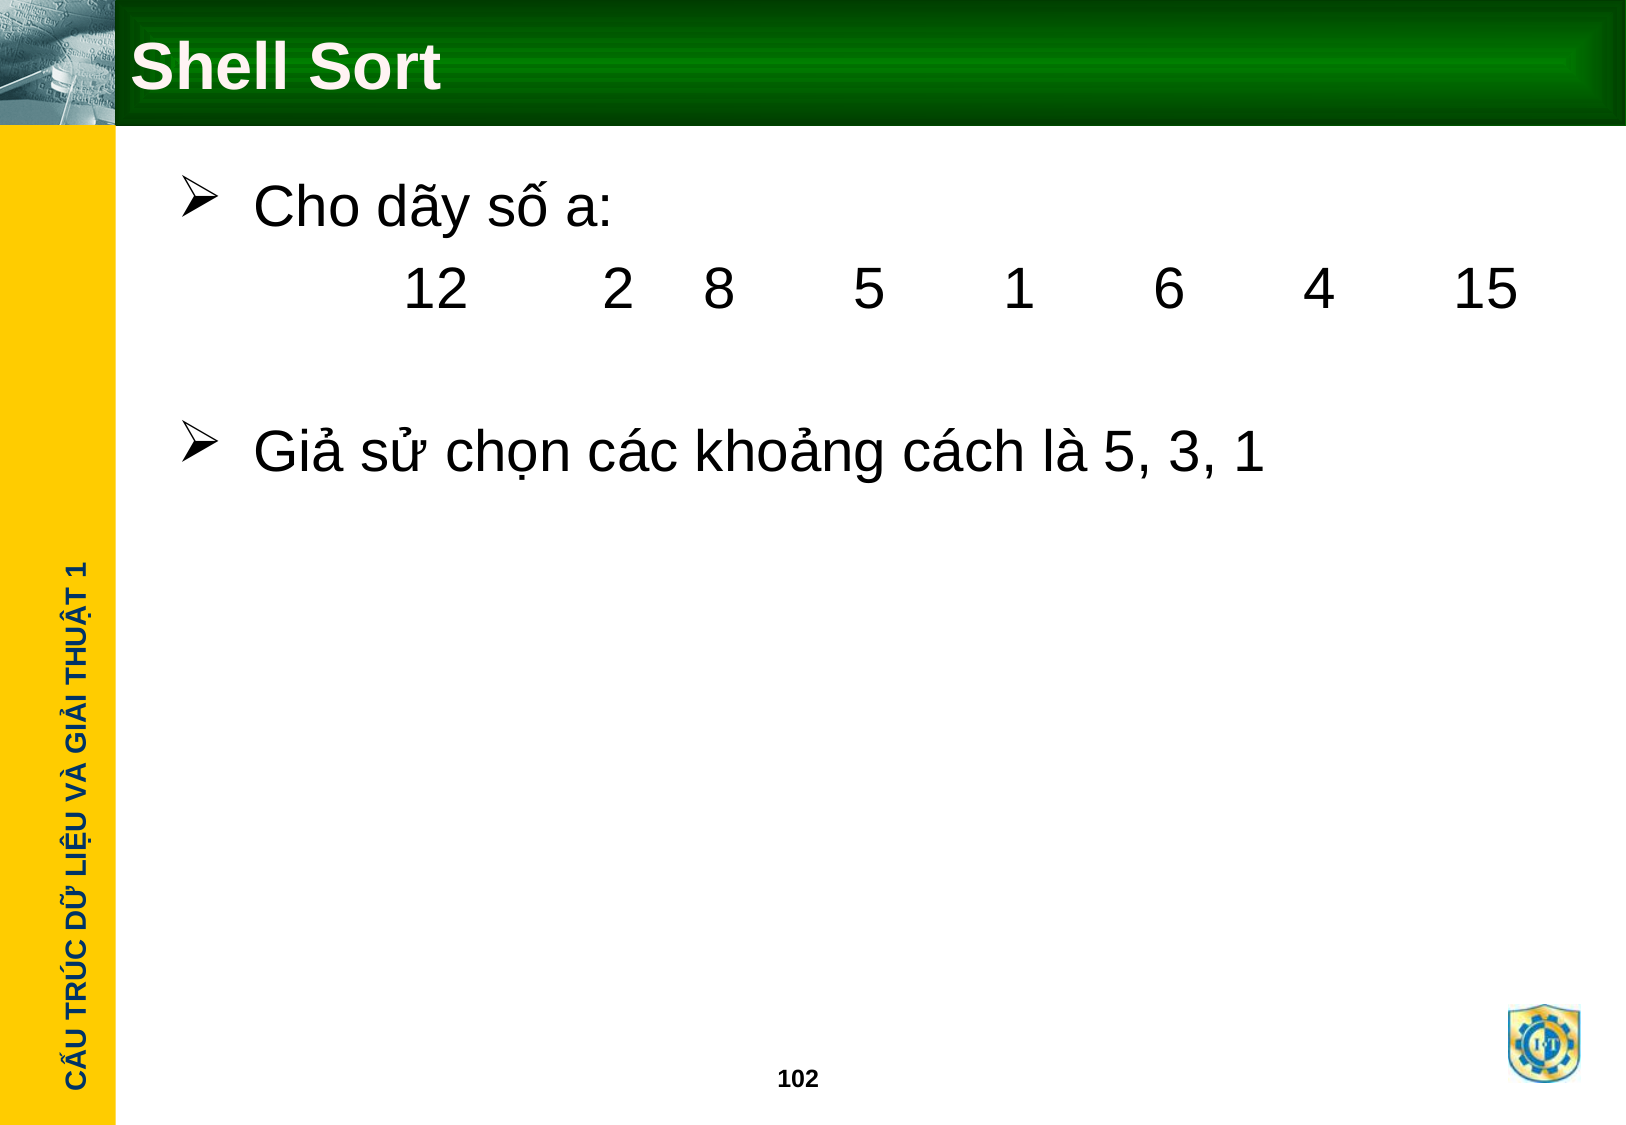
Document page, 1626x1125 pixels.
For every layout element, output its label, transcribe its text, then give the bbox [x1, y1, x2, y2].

picture [0, 0, 115, 125]
list Cho dãy số a: 12 2 8 5 1 6 4 15 Giả sử chọn các khoảng cách là 5, 3, 1 [162, 160, 1569, 702]
picture [1508, 1004, 1581, 1083]
title Shell Sort [115, 0, 1625, 126]
